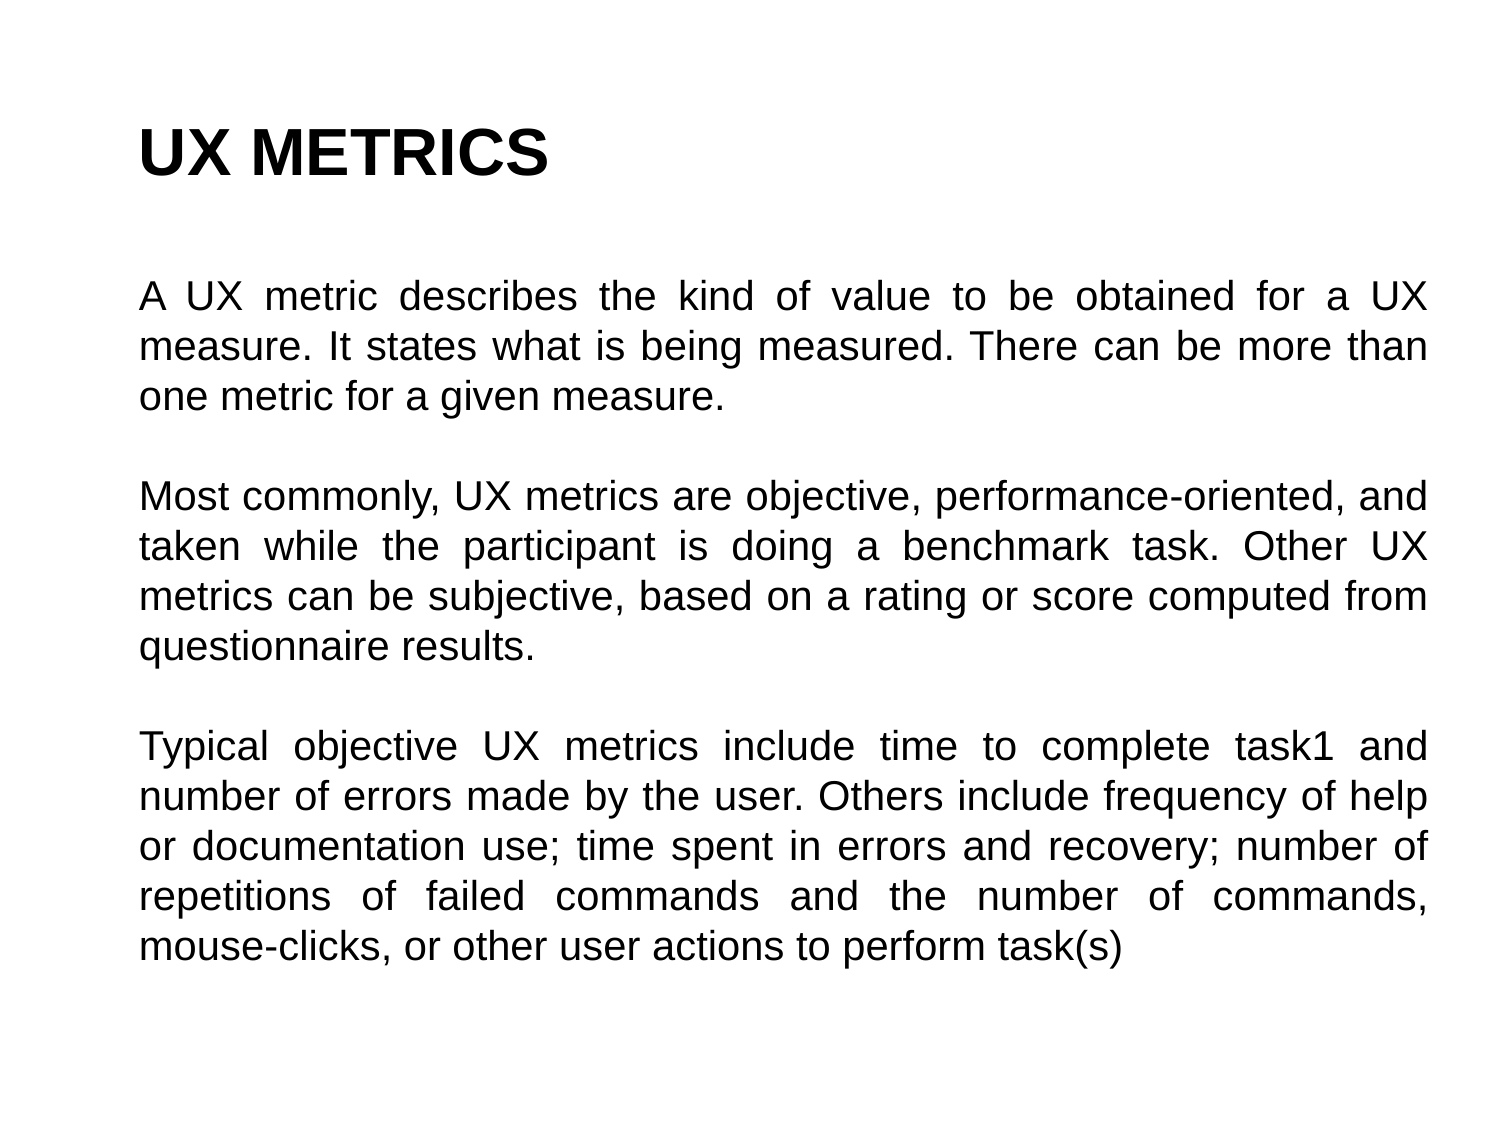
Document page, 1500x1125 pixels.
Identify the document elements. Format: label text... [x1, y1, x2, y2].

text_box UX METRICS A UX metric describes the kind of value to be obtained for a UX measure. It states what is being measured. There can be more than one metric for a given measure. Most commonly, UX metrics are objective, performance-oriented, and taken while the participant is doing a benchmark task. Other UX metrics can be subjective, based on a rating or score computed from questionnaire results. Typical objective UX metrics include time to complete task1 and number of errors made by the user. Others include frequency of help or documentation use; time spent in errors and recovery; number of repetitions of failed commands and the number of commands, mouse-clicks, or other user actions to perform task(s) [124, 101, 1444, 189]
